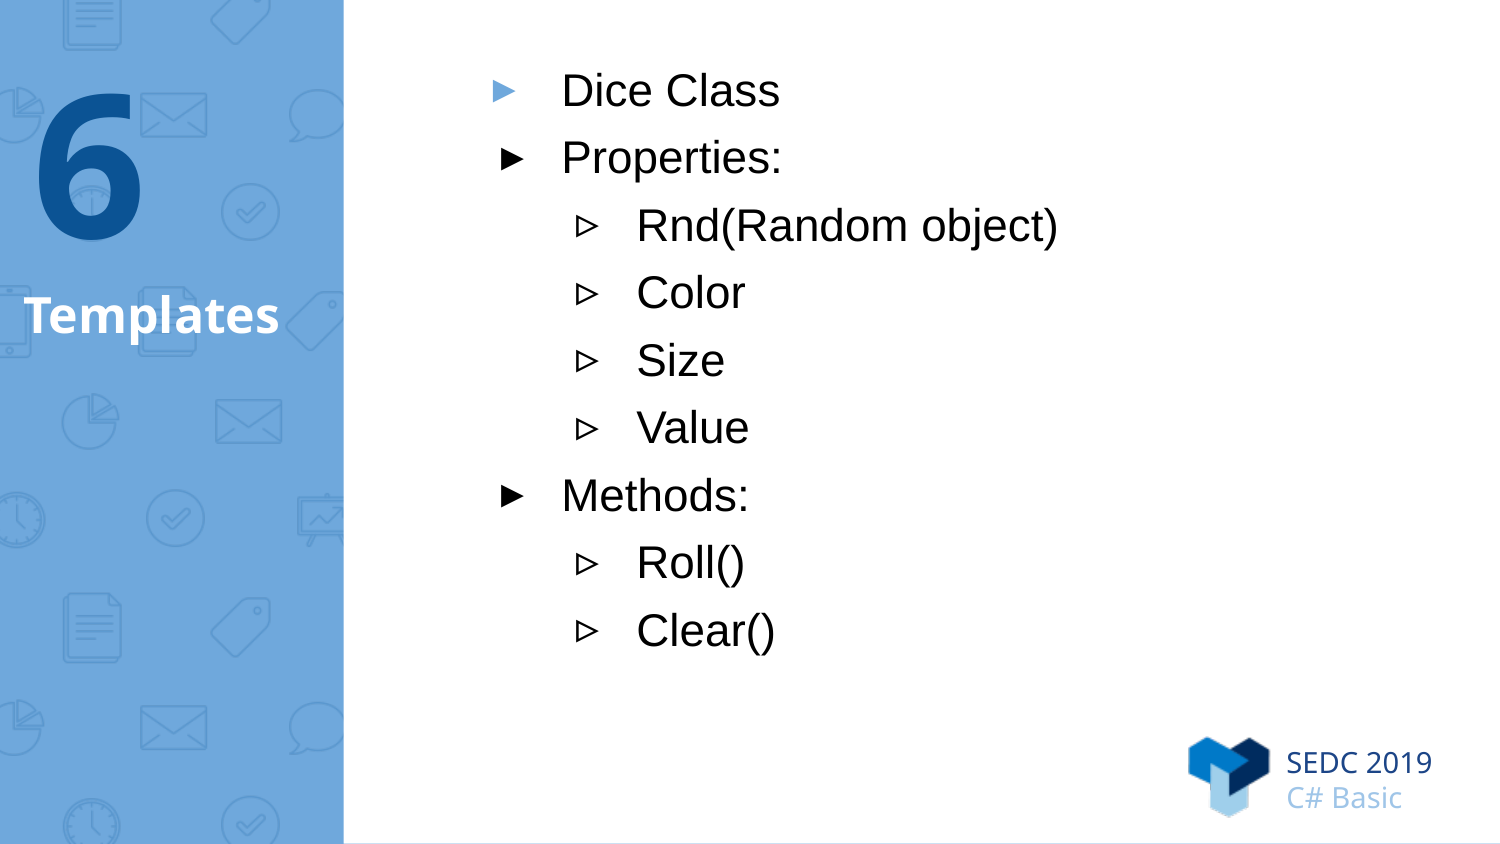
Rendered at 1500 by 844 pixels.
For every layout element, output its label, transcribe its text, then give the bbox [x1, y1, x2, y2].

title Templates [8, 268, 351, 424]
list Dice Class Properties: Rnd(Random object) Color Size Value Methods: Roll() Clear() [471, 45, 1384, 772]
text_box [1186, 729, 1481, 826]
slide_number ‹#› [17, 23, 315, 230]
